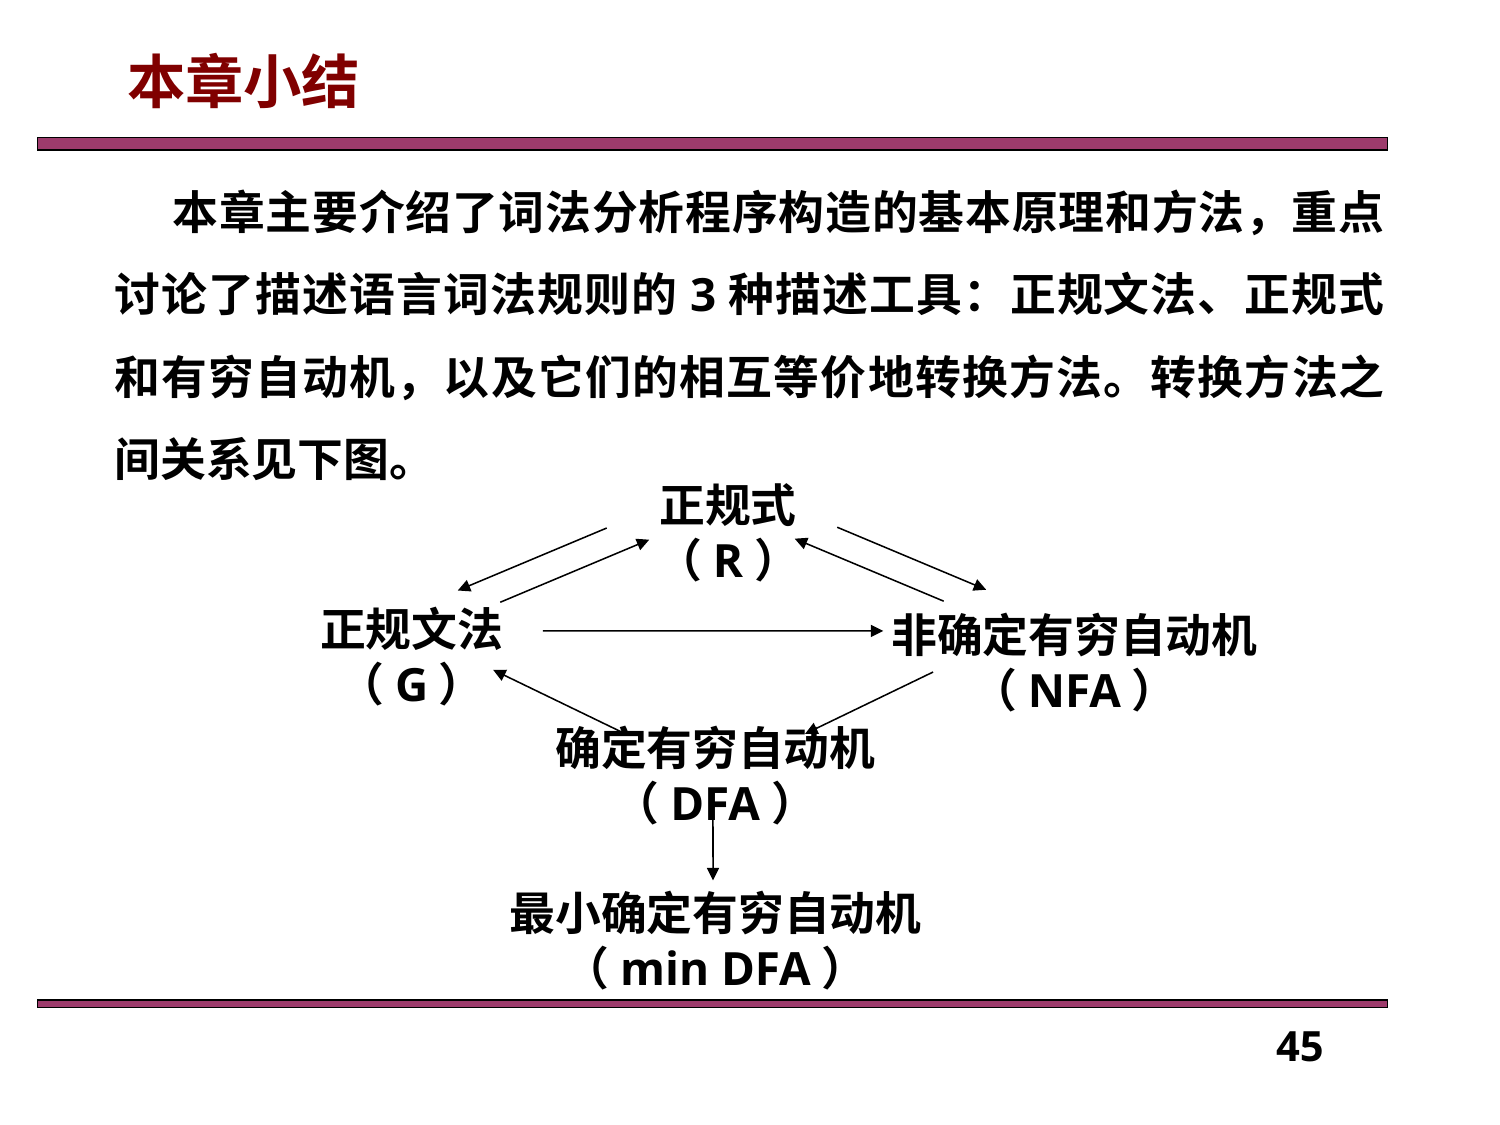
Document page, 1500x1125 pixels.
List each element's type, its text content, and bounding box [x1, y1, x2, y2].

text_box 非确定有穷自动机（NFA） [861, 599, 1288, 677]
text_box [253, 340, 732, 411]
text_box [500, 538, 650, 603]
text_box [706, 818, 720, 881]
text_box 确定有穷自动机 （DFA） [528, 712, 902, 793]
slide_number 45 [1125, 1012, 1475, 1053]
text_box [764, 347, 1243, 419]
text_box [794, 537, 944, 602]
text_box 正规式 （R） [624, 469, 832, 548]
text_box 正规文法 （G） [287, 592, 536, 670]
text_box 本章小结 [112, 37, 975, 123]
text_box [542, 624, 884, 638]
text_box [837, 527, 987, 591]
text_box 最小确定有穷自动机 （min DFA） [484, 876, 947, 954]
text_box 本章主要介绍了词法分析程序构造的基本原理和方法，重点讨论了描述语言词法规则的3种描述工具：正规文法、正规式和有穷自动机，以及它们的相互等价地转换方法。转换方法之间关系见下图。 [99, 148, 1400, 494]
text_box [457, 527, 607, 592]
text_box [493, 669, 621, 732]
text_box [805, 671, 934, 734]
